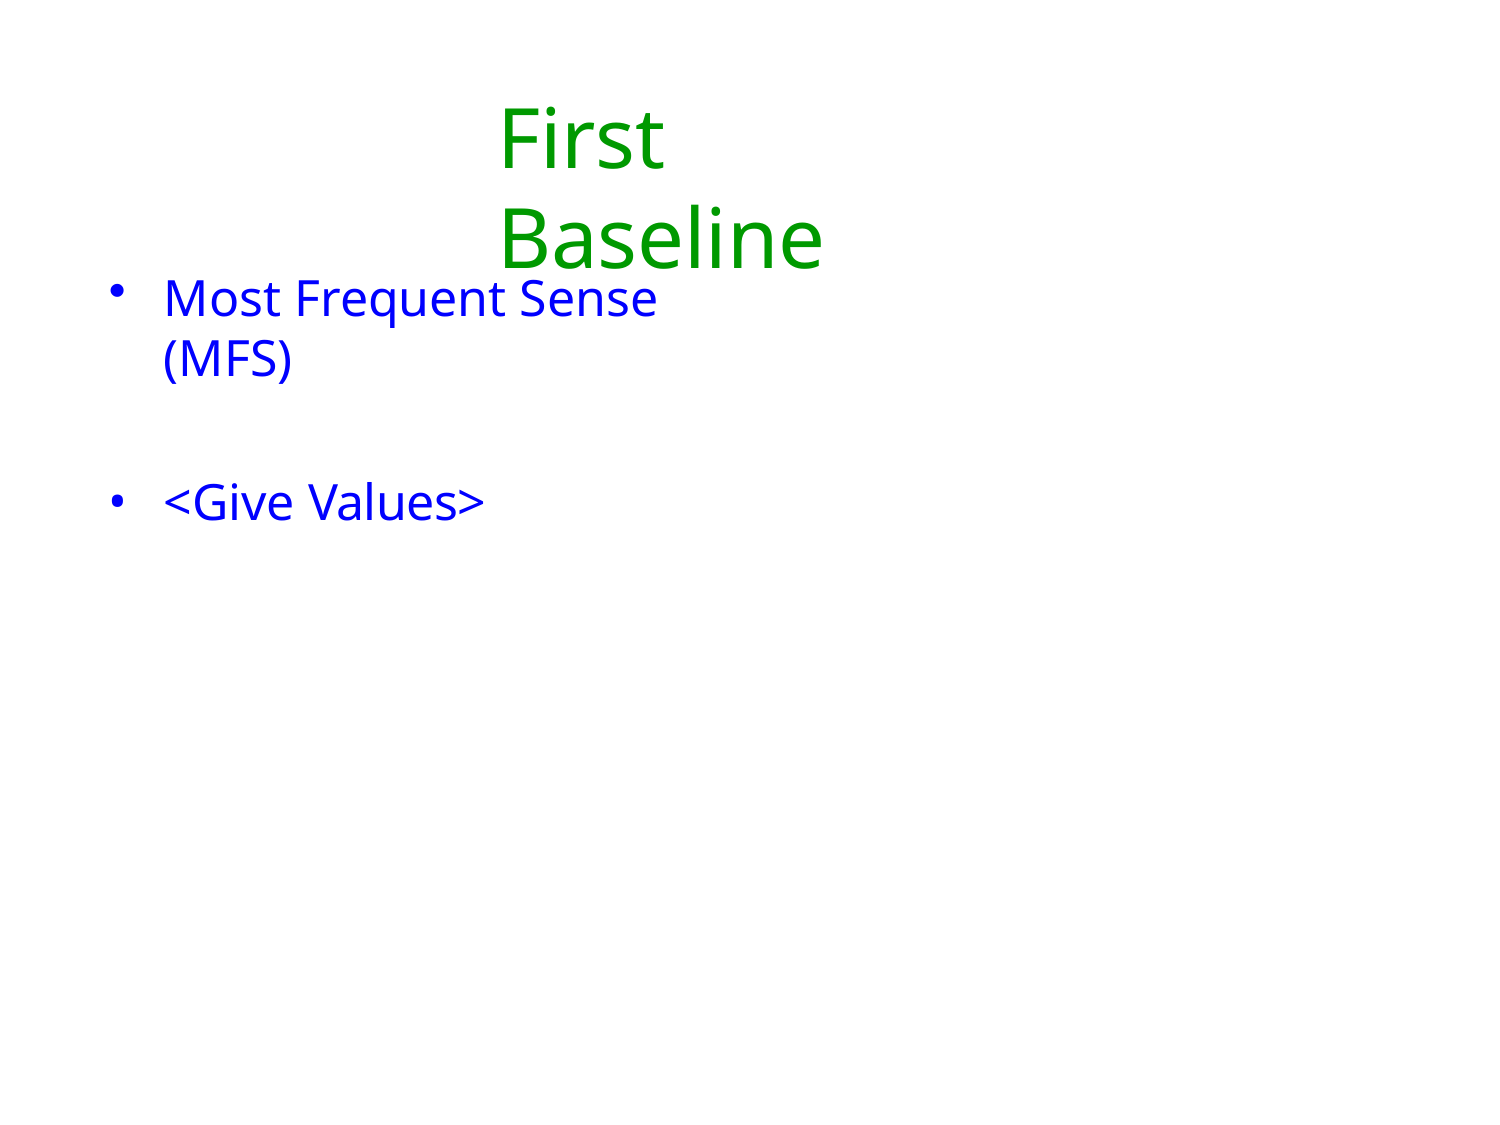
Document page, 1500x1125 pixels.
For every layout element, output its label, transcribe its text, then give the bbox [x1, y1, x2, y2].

title First Baseline [495, 83, 1004, 286]
text_box Most Frequent Sense (MFS) <Give Values> [106, 264, 796, 531]
